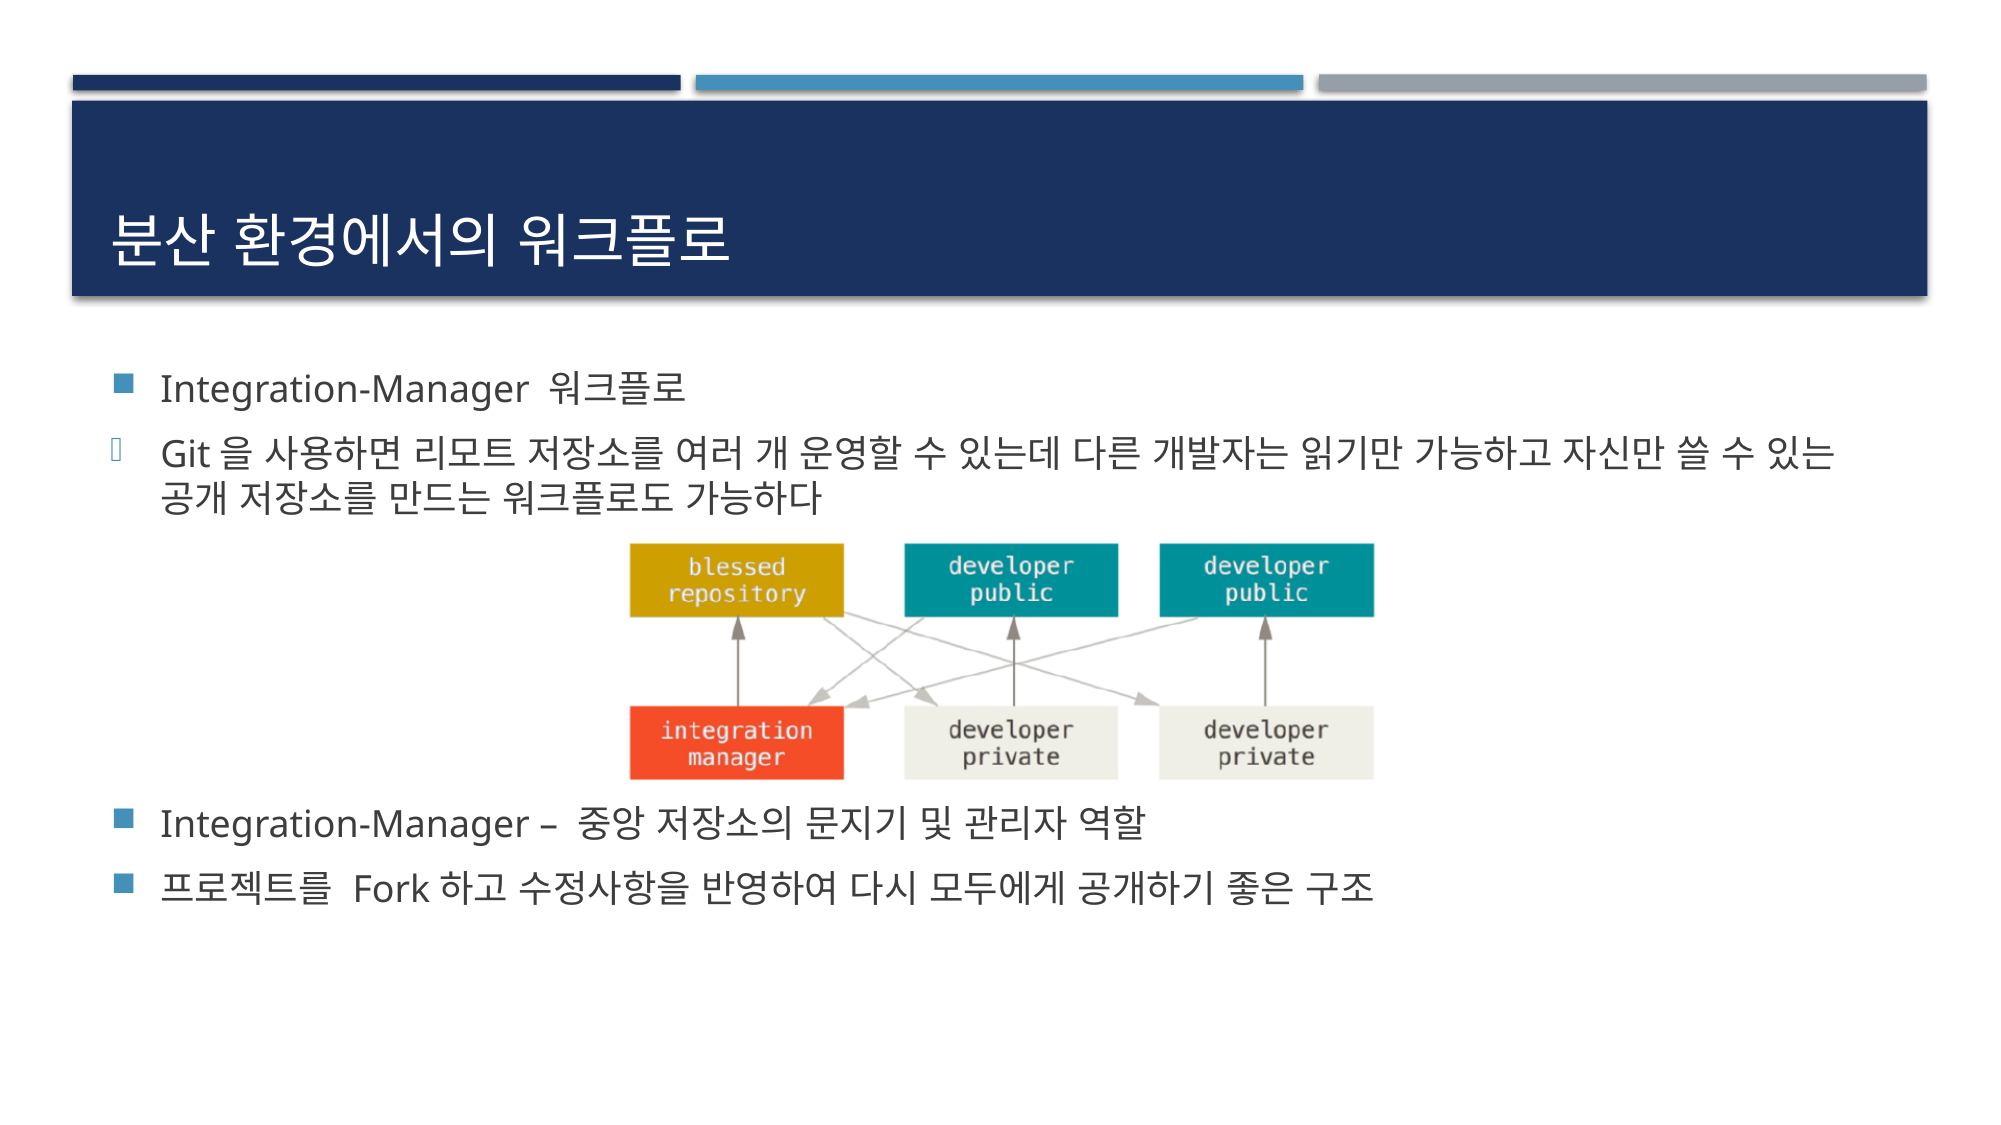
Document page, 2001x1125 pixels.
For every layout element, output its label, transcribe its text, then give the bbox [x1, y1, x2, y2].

title 분산 환경에서의 워크플로 [95, 115, 1905, 282]
list Integration-Manager 워크플로 Git을 사용하면 리모트 저장소를 여러 개 운영할 수 있는데 다른 개발자는 읽기만 가능하고 자신만 쓸 수 있는 공개 저장소를 만드는 워크플로도 가능하다 Integration-Manager – 중앙 저장소의 문지기 및 관리자 역할 프로젝트를 Fork하고 수정사항을 반영하여 다시 모두에게 공개하기 좋은 구조 [95, 357, 1905, 962]
picture [615, 529, 1385, 790]
